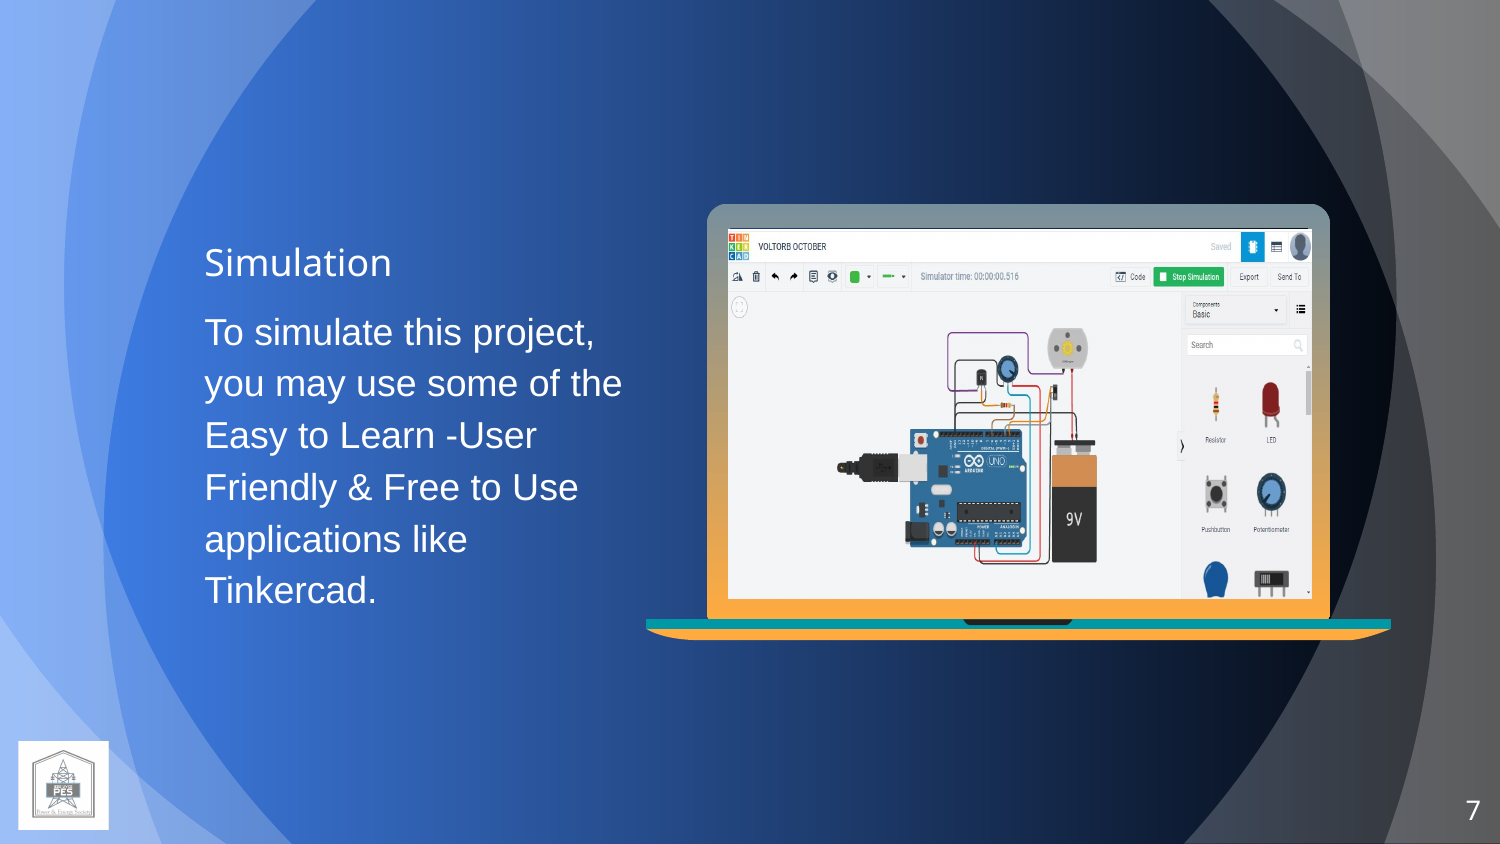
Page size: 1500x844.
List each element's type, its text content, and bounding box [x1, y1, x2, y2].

slide_number ‹#› [1391, 779, 1482, 844]
picture [728, 229, 1312, 600]
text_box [645, 203, 1392, 641]
list Simulation To simulate this project, you may use some of the Easy to Learn -User Friendly & Free to Use applications like Tinkercad. [204, 61, 638, 783]
